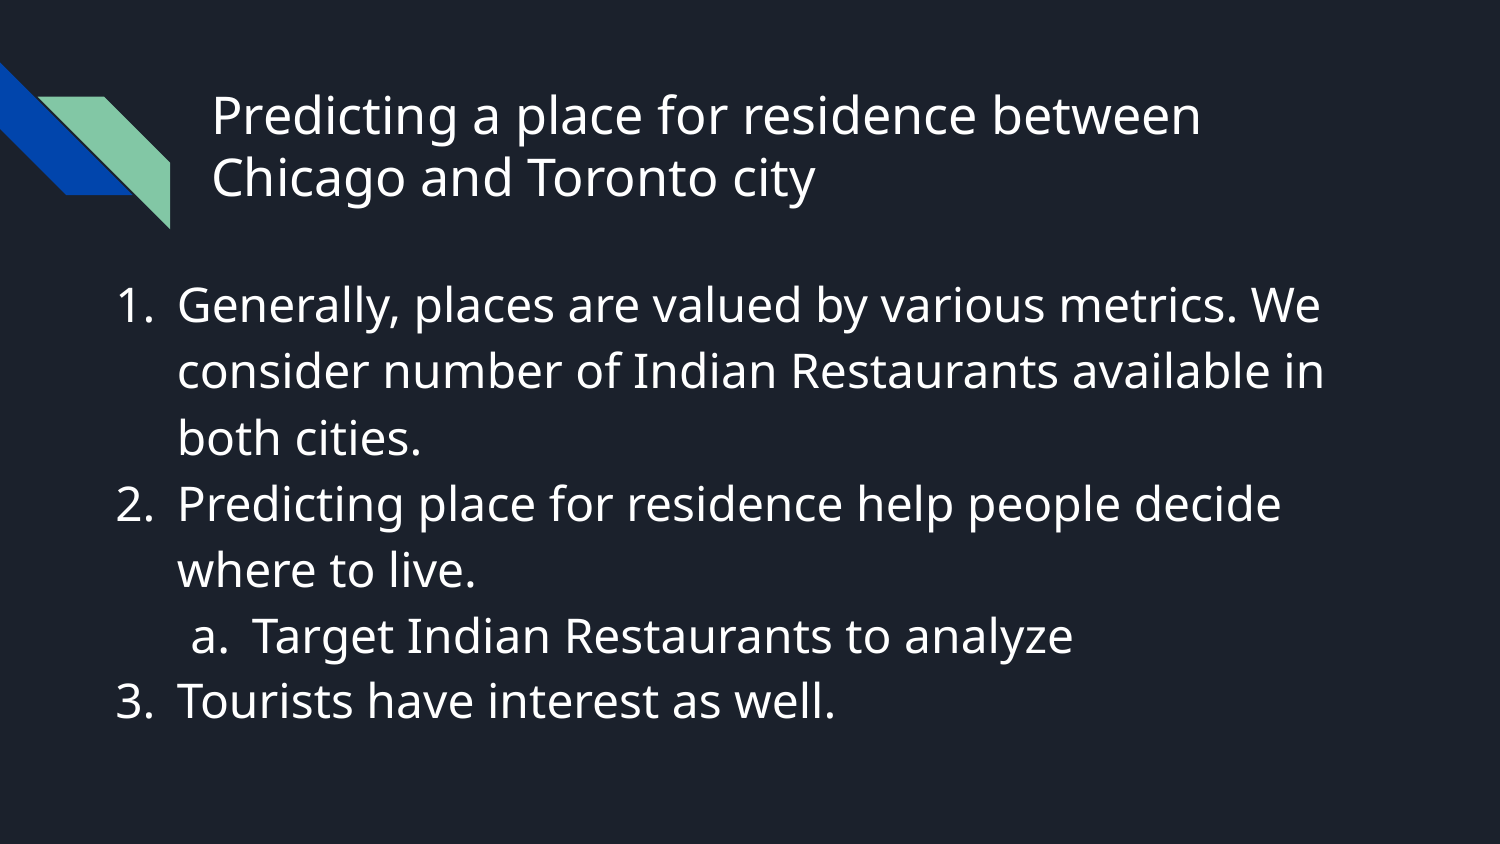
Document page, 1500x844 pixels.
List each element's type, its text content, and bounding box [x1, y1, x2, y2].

title Predicting a place for residence between Chicago and Toronto city [196, 67, 1413, 231]
list Generally, places are valued by various metrics. We consider number of Indian Restaurants available in both cities. Predicting place for residence help people decide where to live. Target Indian Restaurants to analyze Tourists have interest as well. [86, 251, 1449, 747]
